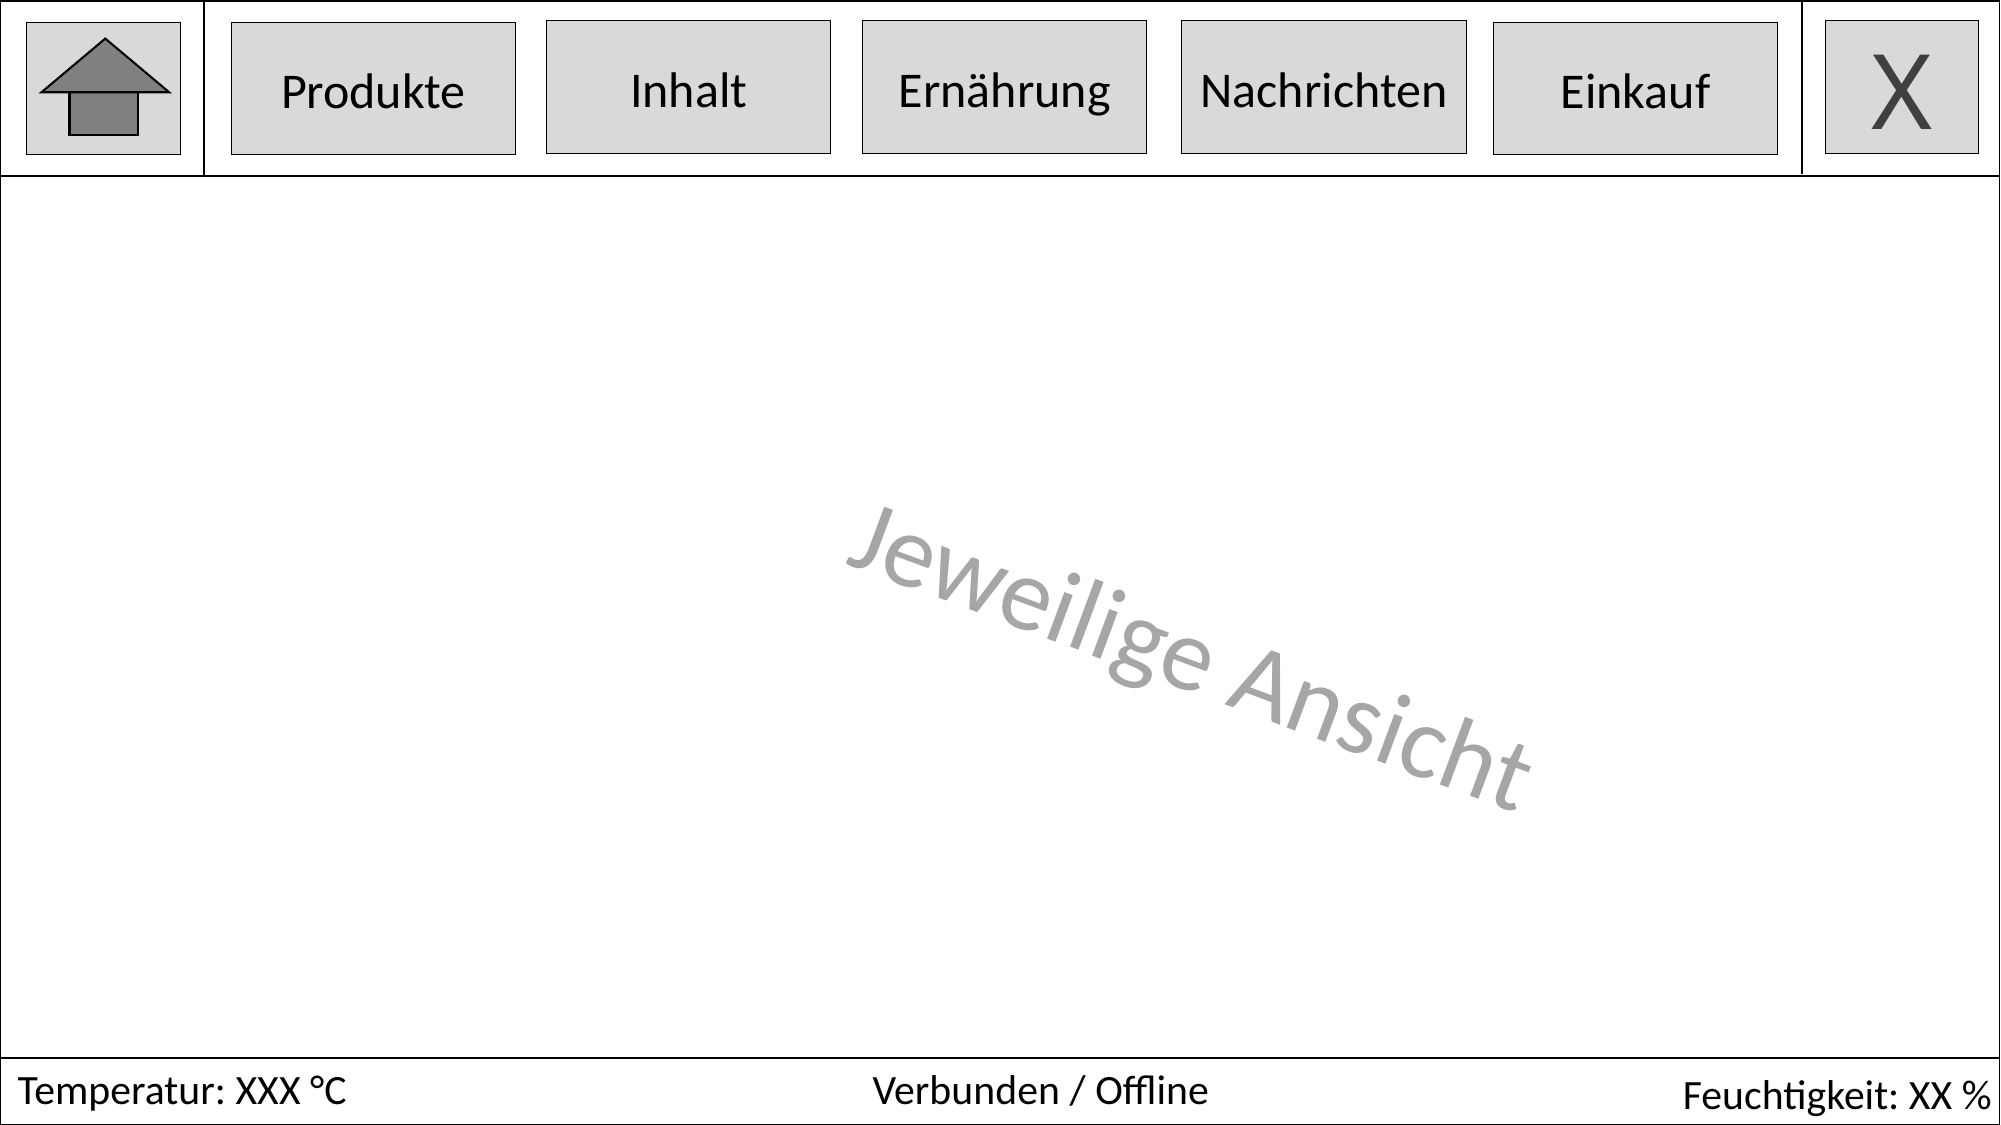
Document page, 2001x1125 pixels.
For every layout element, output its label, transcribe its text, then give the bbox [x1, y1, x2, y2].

text_box Temperatur: XXX °C [3, 1059, 362, 1121]
text_box Einkauf [1493, 22, 1778, 155]
text_box Produkte [231, 22, 516, 155]
text_box [0, 1059, 2000, 1125]
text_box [41, 38, 170, 136]
text_box Verbunden / Offline [858, 1059, 1225, 1121]
text_box [26, 22, 181, 155]
text_box Inhalt [546, 20, 831, 154]
text_box Nachrichten [1181, 20, 1467, 154]
text_box Ernährung [862, 20, 1147, 154]
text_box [1825, 17, 1979, 160]
text_box [1802, 0, 2000, 175]
text_box [0, 177, 2000, 1057]
text_box [0, 0, 1801, 175]
text_box Feuchtigkeit: XX % [1668, 1060, 2000, 1125]
text_box Jeweilige Ansicht [820, 453, 1570, 846]
